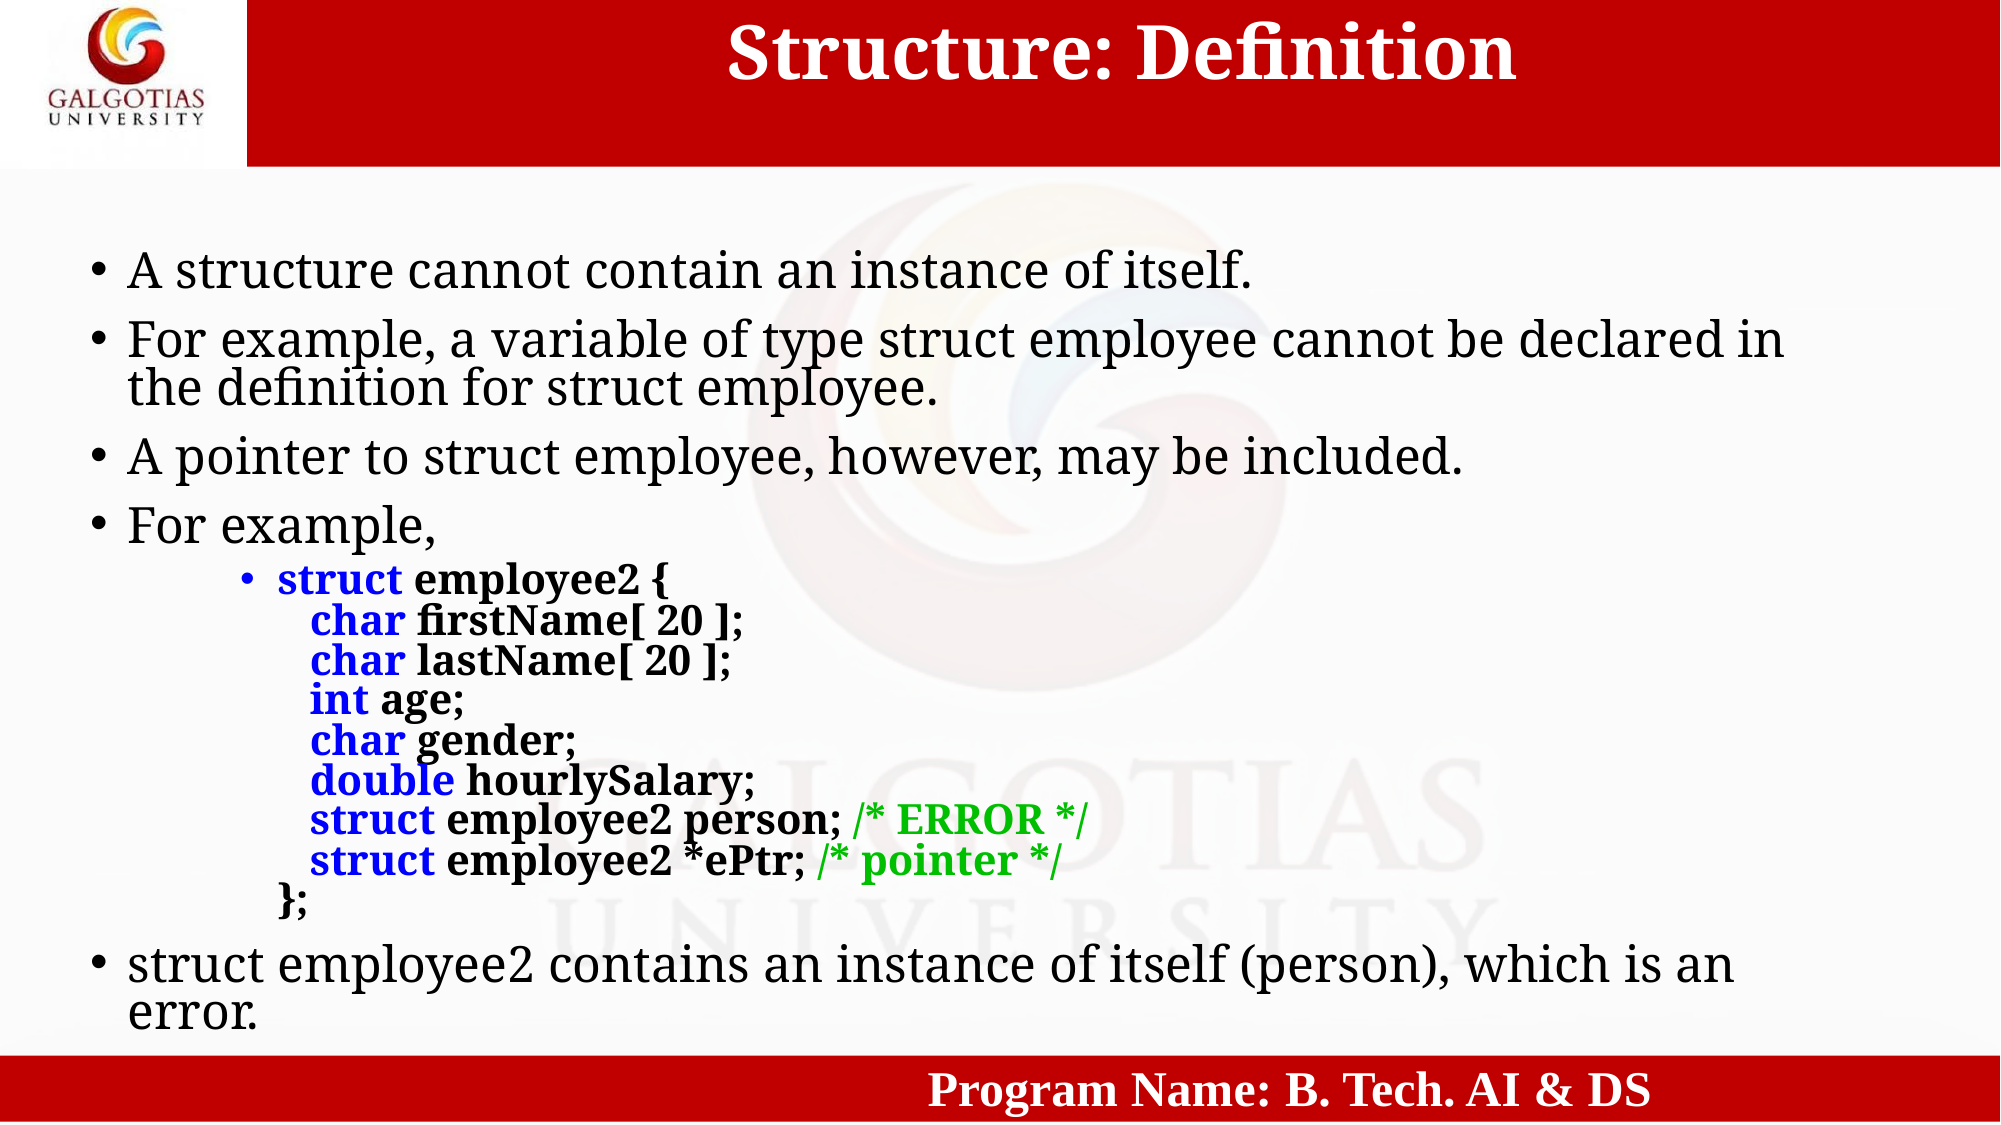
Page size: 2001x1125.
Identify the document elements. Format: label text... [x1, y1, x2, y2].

picture [0, 0, 247, 169]
text_box A structure cannot contain an instance of itself. For example, a variable of type struct employee cannot be declared in the definition for struct employee. A pointer to struct employee, however, may be included. For example, struct employee2 { char firstName[ 20 ]; char lastName[ 20 ]; int age; char gender; double hourlySalary; struct employee2 person; /* ERROR */ struct employee2 *ePtr; /* pointer */ }; struct employee2 contains an instance of itself (person), which is an error. [75, 242, 1872, 986]
text_box Structure: Definition [248, 0, 2000, 167]
text_box Program Name: B. Tech. AI & DS [0, 1055, 2000, 1122]
